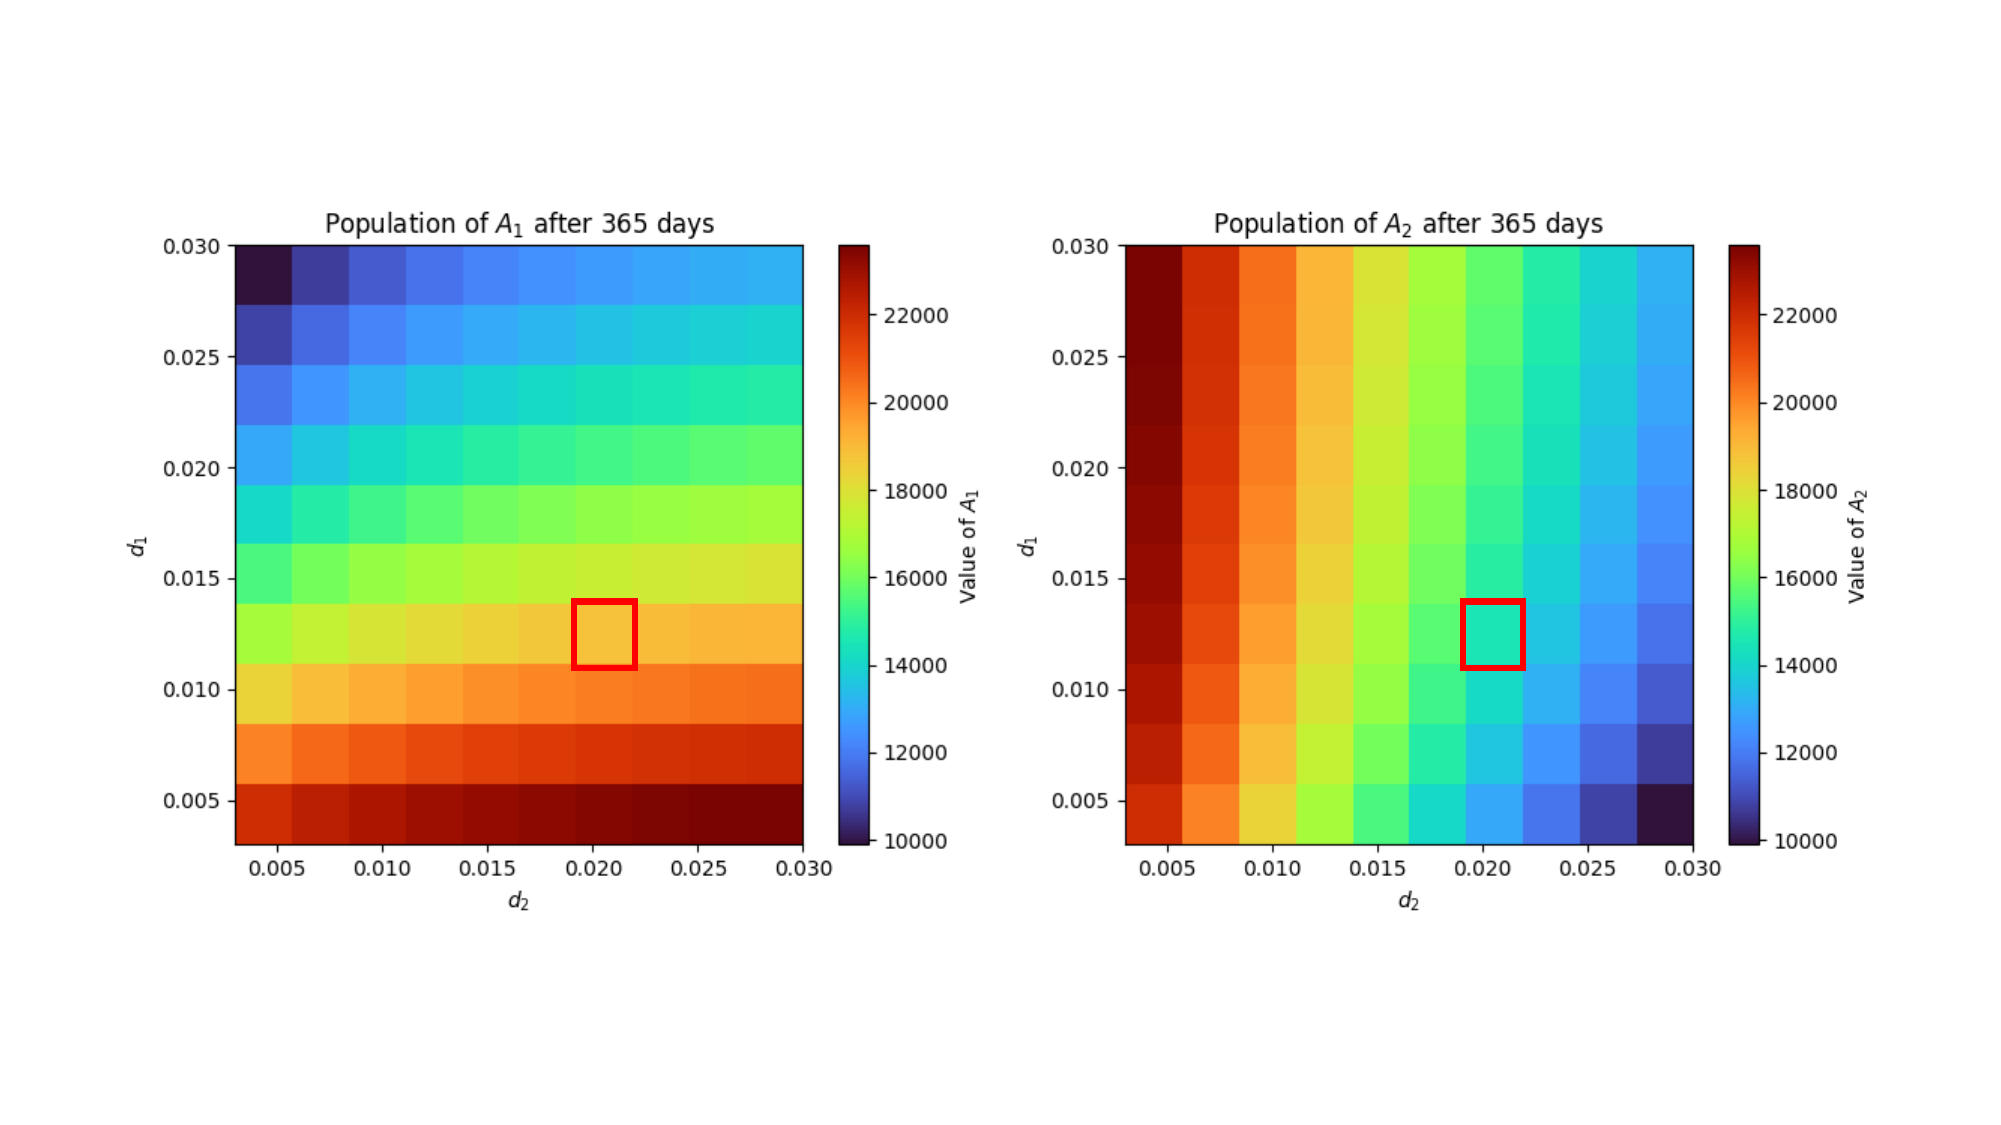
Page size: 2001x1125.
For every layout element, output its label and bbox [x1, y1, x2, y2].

picture [112, 194, 1888, 930]
